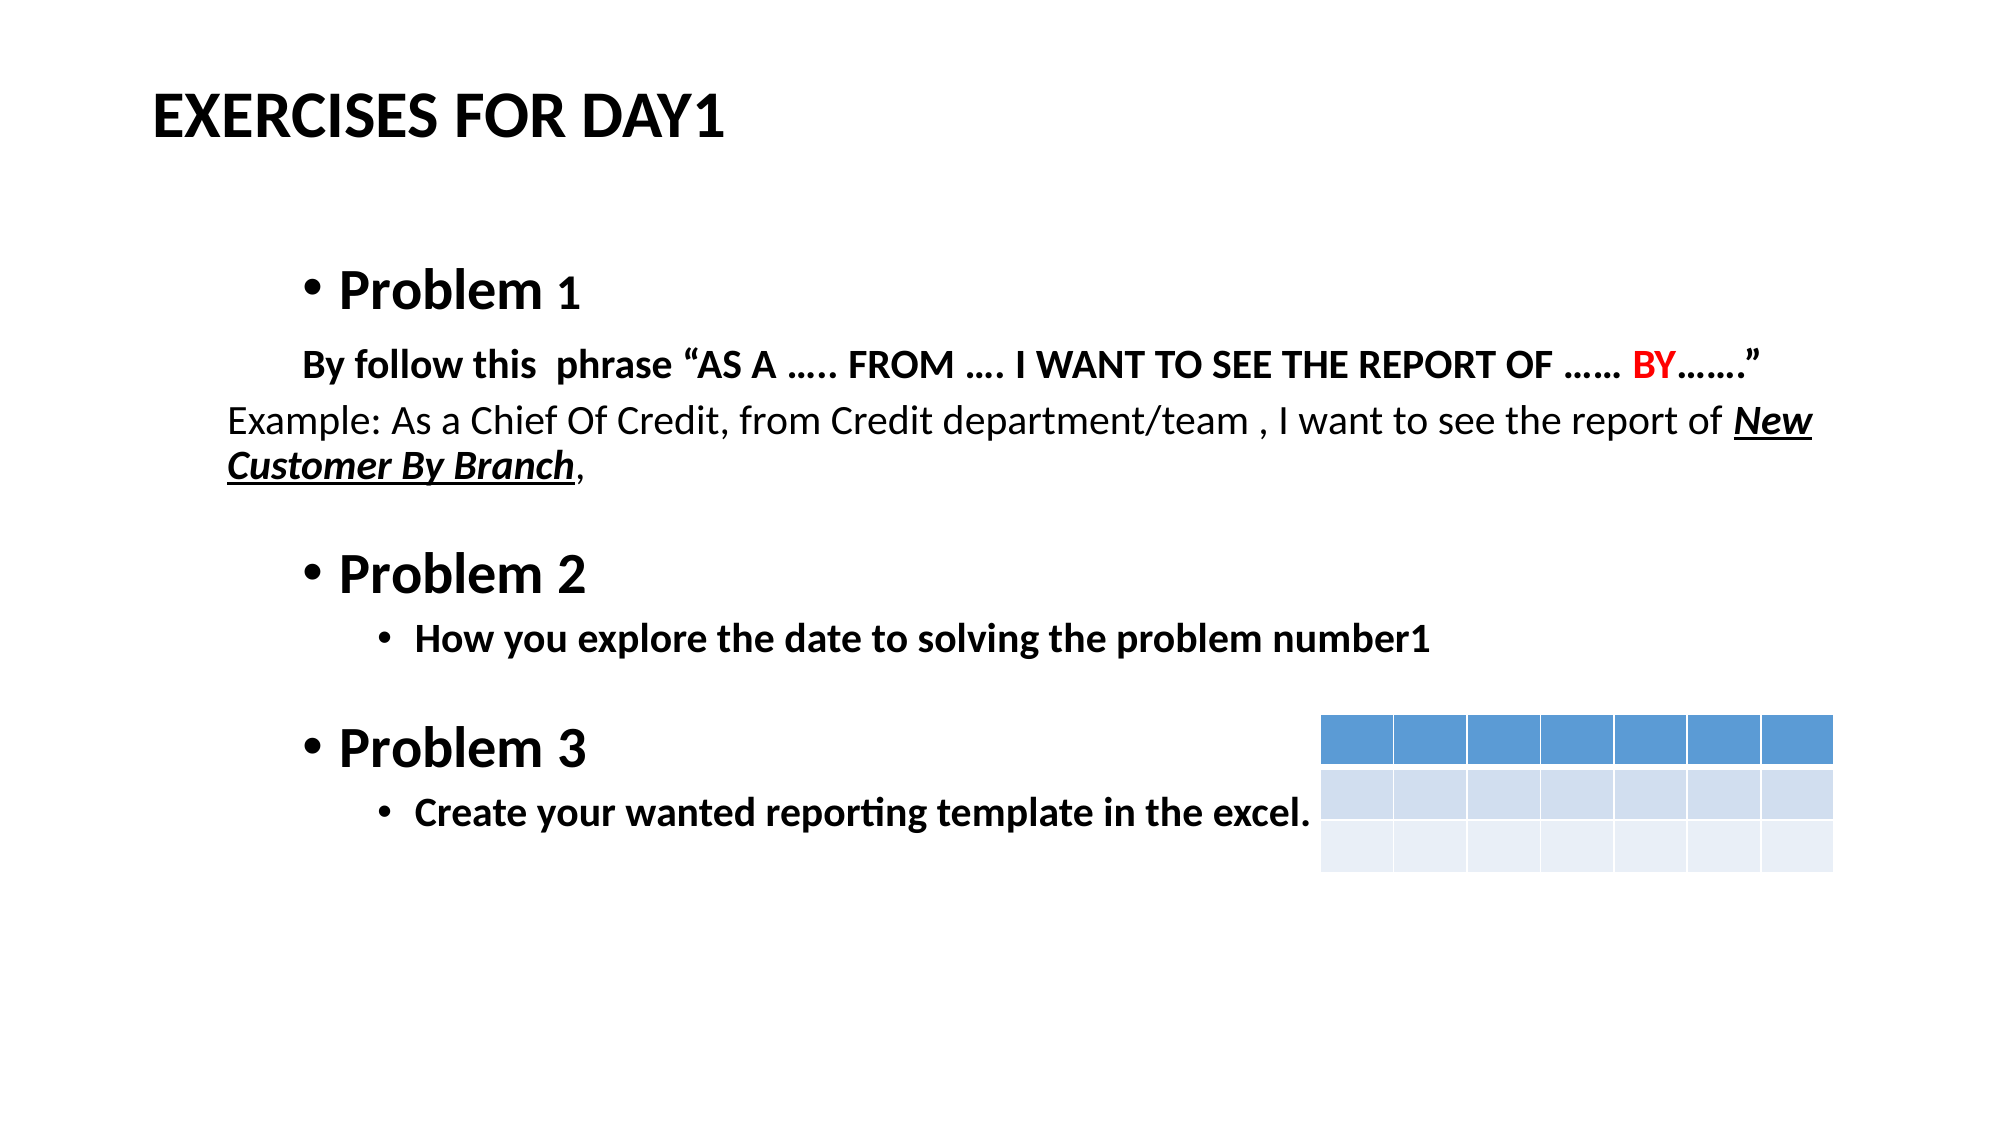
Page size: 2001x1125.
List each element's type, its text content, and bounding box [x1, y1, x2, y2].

table_cell [1688, 770, 1760, 819]
table_header [1321, 715, 1393, 764]
table_header [1541, 715, 1613, 764]
table_header [1762, 715, 1833, 764]
table_cell [1541, 821, 1613, 872]
table_cell [1688, 821, 1760, 872]
table_cell [1468, 821, 1540, 872]
title EXERCISES FOR DAY1 [137, 59, 1863, 251]
table_header [1394, 715, 1466, 764]
table_cell [1615, 770, 1686, 819]
table_header [1615, 715, 1686, 764]
table_header [1468, 715, 1540, 764]
table_cell [1394, 770, 1466, 819]
table_cell [1615, 821, 1686, 872]
list Problem 1 By follow this phrase “AS A ….. FROM …. I WANT TO SEE THE REPORT OF …… BY…….” Example: As a Chief Of Credit, from Credit department/team , I want to see the report of New Customer By Branch, Problem 2 How you explore the date to solving the problem number1 Problem 3 Create your wanted reporting template in the excel. [137, 251, 1863, 1004]
table_cell [1541, 770, 1613, 819]
table_cell [1762, 770, 1833, 819]
table_cell [1321, 770, 1393, 819]
table_cell [1394, 821, 1466, 872]
table_cell [1468, 770, 1540, 819]
table_cell [1762, 821, 1833, 872]
table_cell [1321, 821, 1393, 872]
table_header [1688, 715, 1760, 764]
